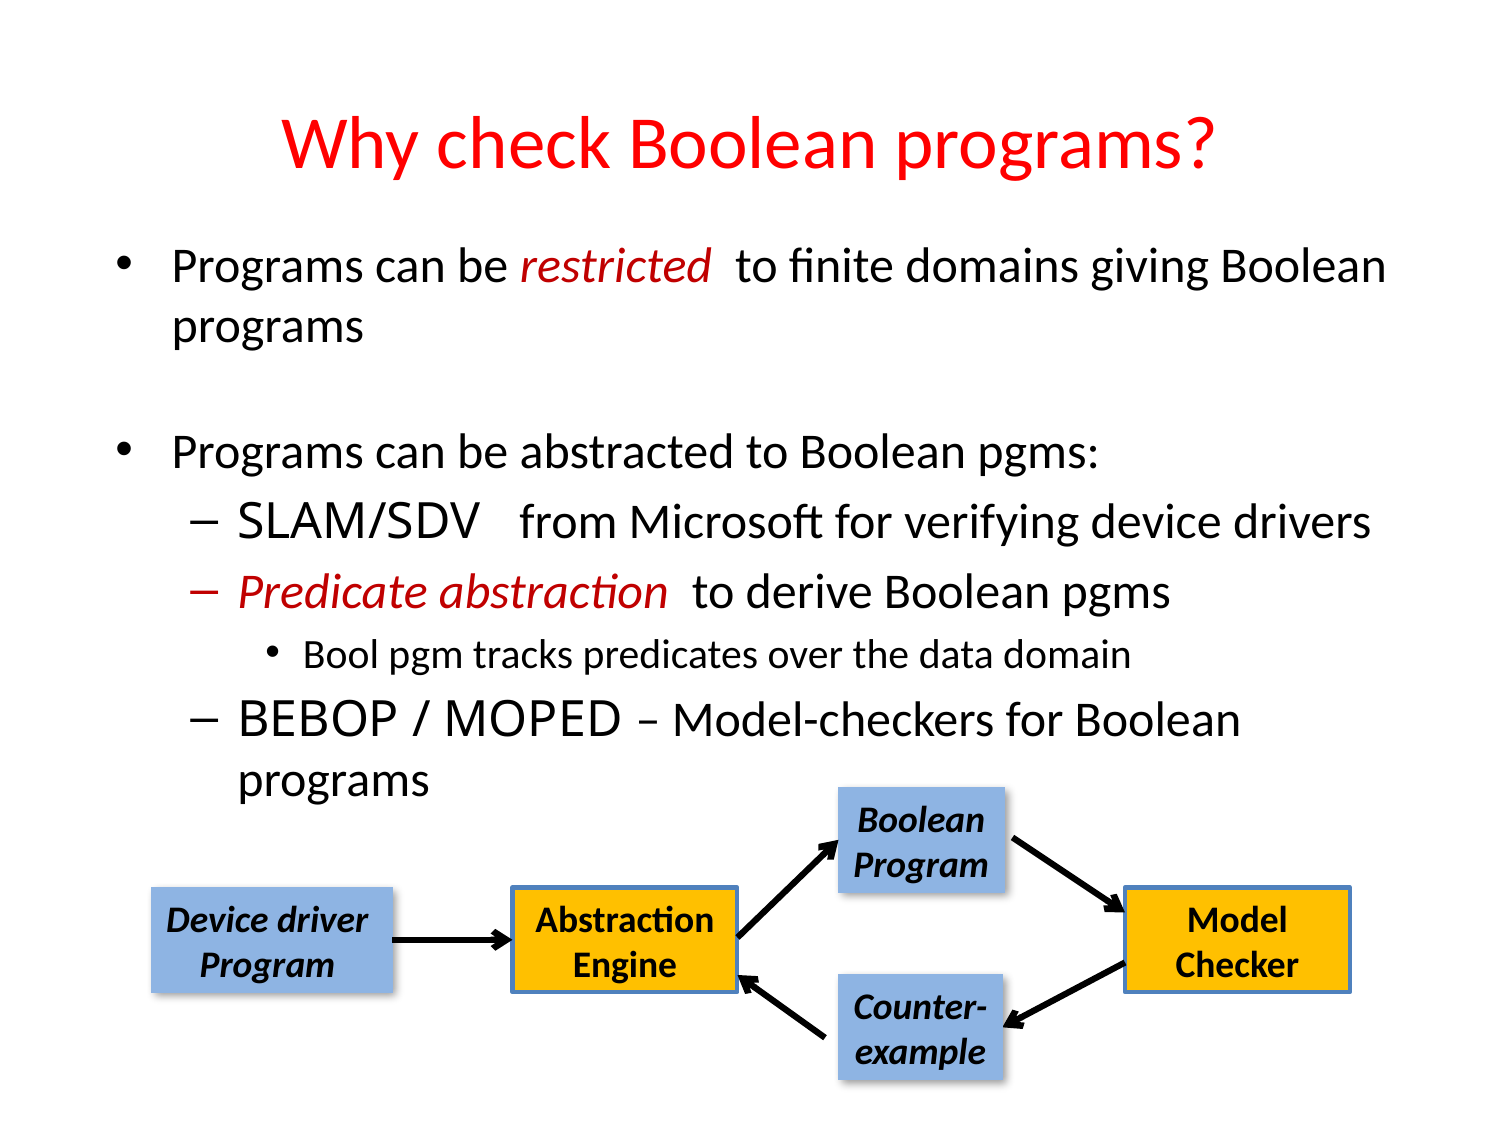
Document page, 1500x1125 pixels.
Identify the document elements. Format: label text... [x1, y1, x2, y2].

text_box Boolean Program [838, 787, 1005, 893]
title Why check Boolean programs? [75, 45, 1425, 224]
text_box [737, 840, 838, 938]
text_box Model Checker [1123, 885, 1352, 994]
text_box Device driver Program [151, 887, 393, 993]
text_box Counter- example [838, 974, 1003, 1080]
list Programs can be restricted to finite domains giving Boolean programs Programs can be abstracted to Boolean pgms: SLAM/SDV from Microsoft for verifying device drivers Predicate abstraction to derive Boolean pgms Bool pgm tracks predicates over the data domain BEBOP / MOPED – Model-checkers for Boolean programs [75, 224, 1450, 1125]
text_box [1012, 837, 1126, 913]
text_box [1003, 962, 1126, 1029]
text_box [737, 974, 826, 1038]
text_box Abstraction Engine [510, 885, 739, 994]
